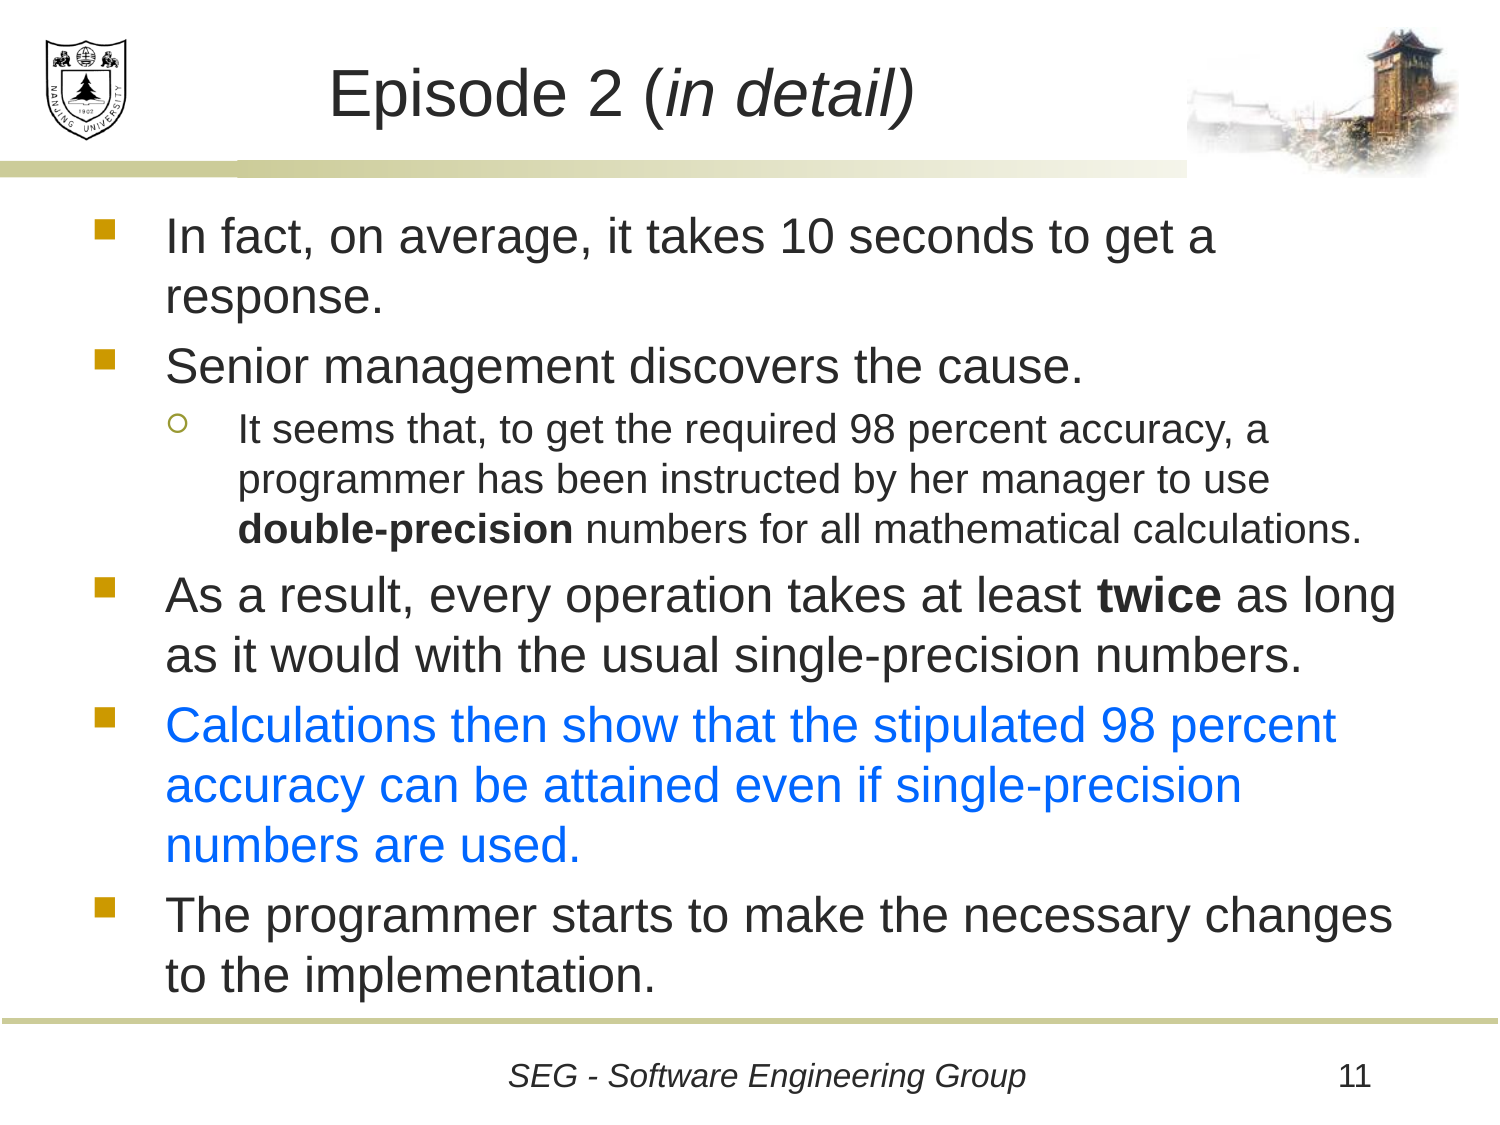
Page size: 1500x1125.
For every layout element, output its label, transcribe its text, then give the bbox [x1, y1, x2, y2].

list In fact, on average, it takes 10 seconds to get a response. Senior management discovers the cause. It seems that, to get the required 98 percent accuracy, a programmer has been instructed by her manager to use double-precision numbers for all mathematical calculations. As a result, every operation takes at least twice as long as it would with the usual single-precision numbers. Calculations then show that the stipulated 98 percent accuracy can be attained even if single-precision numbers are used. The programmer starts to make the necessary changes to the implementation. [76, 196, 1413, 1012]
title Episode 2 (in detail) [171, 42, 1093, 138]
picture [2, 1018, 1498, 1024]
slide_number 11 [1234, 1046, 1388, 1107]
picture [41, 36, 131, 143]
footer SEG - Software Engineering Group [336, 1046, 1200, 1107]
picture [1187, 27, 1459, 178]
